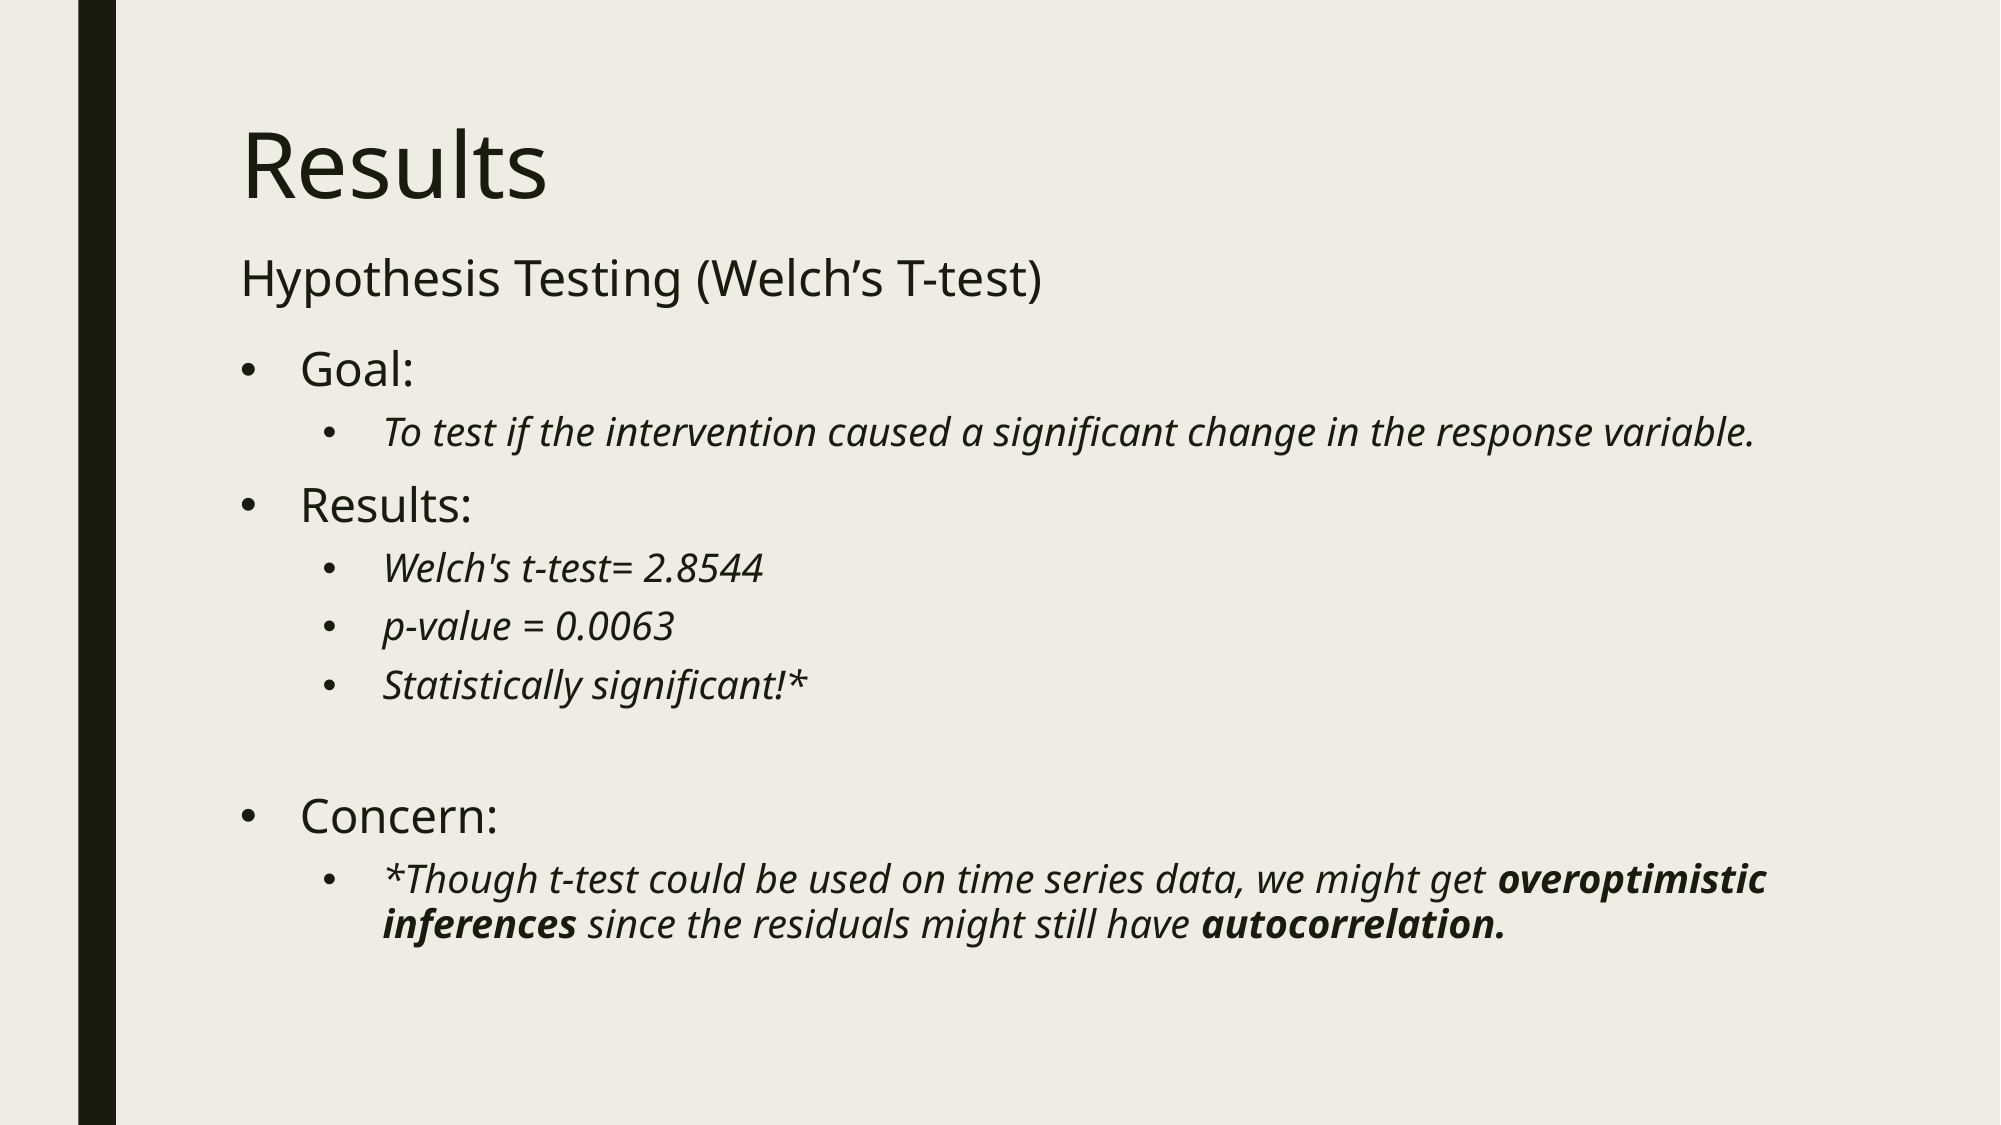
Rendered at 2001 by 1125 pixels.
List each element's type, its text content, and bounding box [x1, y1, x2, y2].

list Goal: To test if the intervention caused a significant change in the response variable. Results: Welch's t-test= 2.8544 p-value = 0.0063 Statistically significant!* Concern: *Though t-test could be used on time series data, we might get overoptimistic inferences since the residuals might still have autocorrelation. [225, 336, 1800, 1013]
title Results Hypothesis Testing (Welch’s T-test) [225, 112, 1800, 336]
